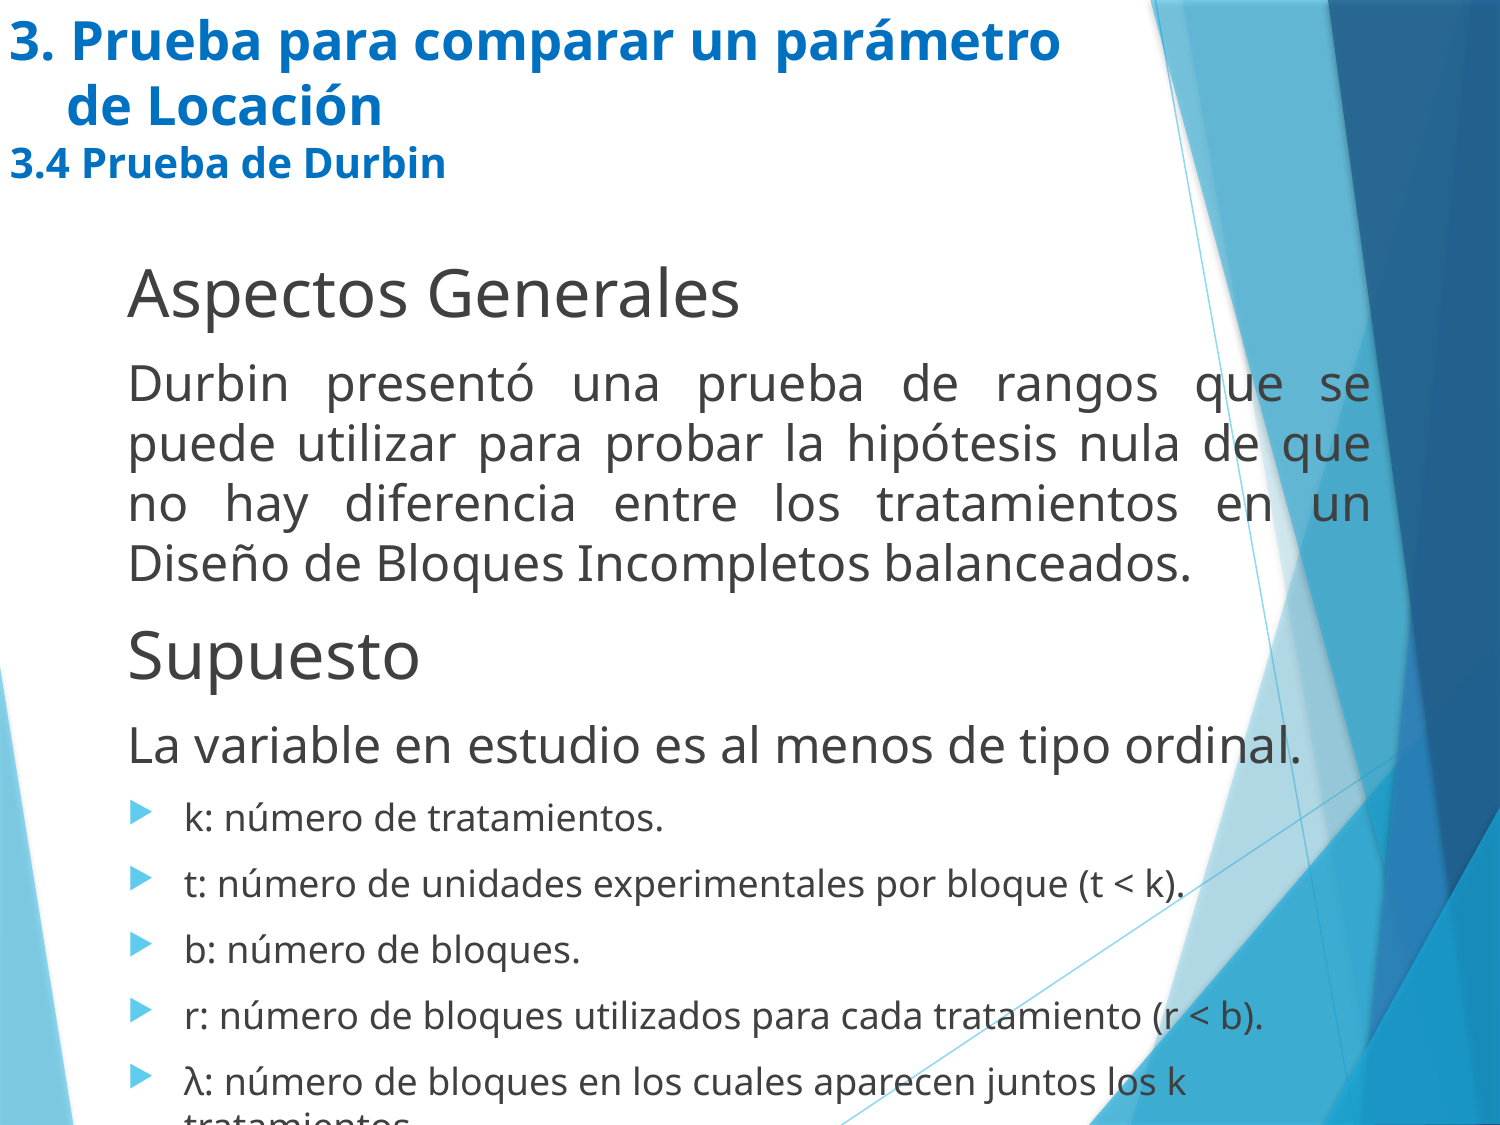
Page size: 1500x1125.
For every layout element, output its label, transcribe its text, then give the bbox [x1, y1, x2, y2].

list Aspectos Generales Durbin presentó una prueba de rangos que se puede utilizar para probar la hipótesis nula de que no hay diferencia entre los tratamientos en un Diseño de Bloques Incompletos balanceados. Supuesto La variable en estudio es al menos de tipo ordinal. k: número de tratamientos. t: número de unidades experimentales por bloque (t < k). b: número de bloques. r: número de bloques utilizados para cada tratamiento (r < b). λ: número de bloques en los cuales aparecen juntos los k tratamientos. [112, 548, 1388, 1071]
title 3. Prueba para comparar un parámetro de Locación 3.4 Prueba de Durbin [0, 0, 1495, 196]
list Aspectos Generales Durbin presentó una prueba de rangos que se puede utilizar para probar la hipótesis nula de que no hay diferencia entre los tratamientos en un Diseño de Bloques Incompletos balanceados. Supuesto La variable en estudio es al menos de tipo ordinal. k: número de tratamientos. t: número de unidades experimentales por bloque (t < k). b: número de bloques. r: número de bloques utilizados para cada tratamiento (r < b). λ: número de bloques en los cuales aparecen juntos los k tratamientos. [112, 243, 1388, 512]
list Aspectos Generales Durbin presentó una prueba de rangos que se puede utilizar para probar la hipótesis nula de que no hay diferencia entre los tratamientos en un Diseño de Bloques Incompletos balanceados. Supuesto La variable en estudio es al menos de tipo ordinal. k: número de tratamientos. t: número de unidades experimentales por bloque (t < k). b: número de bloques. r: número de bloques utilizados para cada tratamiento (r < b). λ: número de bloques en los cuales aparecen juntos los k tratamientos. [112, 513, 1388, 539]
text_box [123, 950, 1500, 960]
